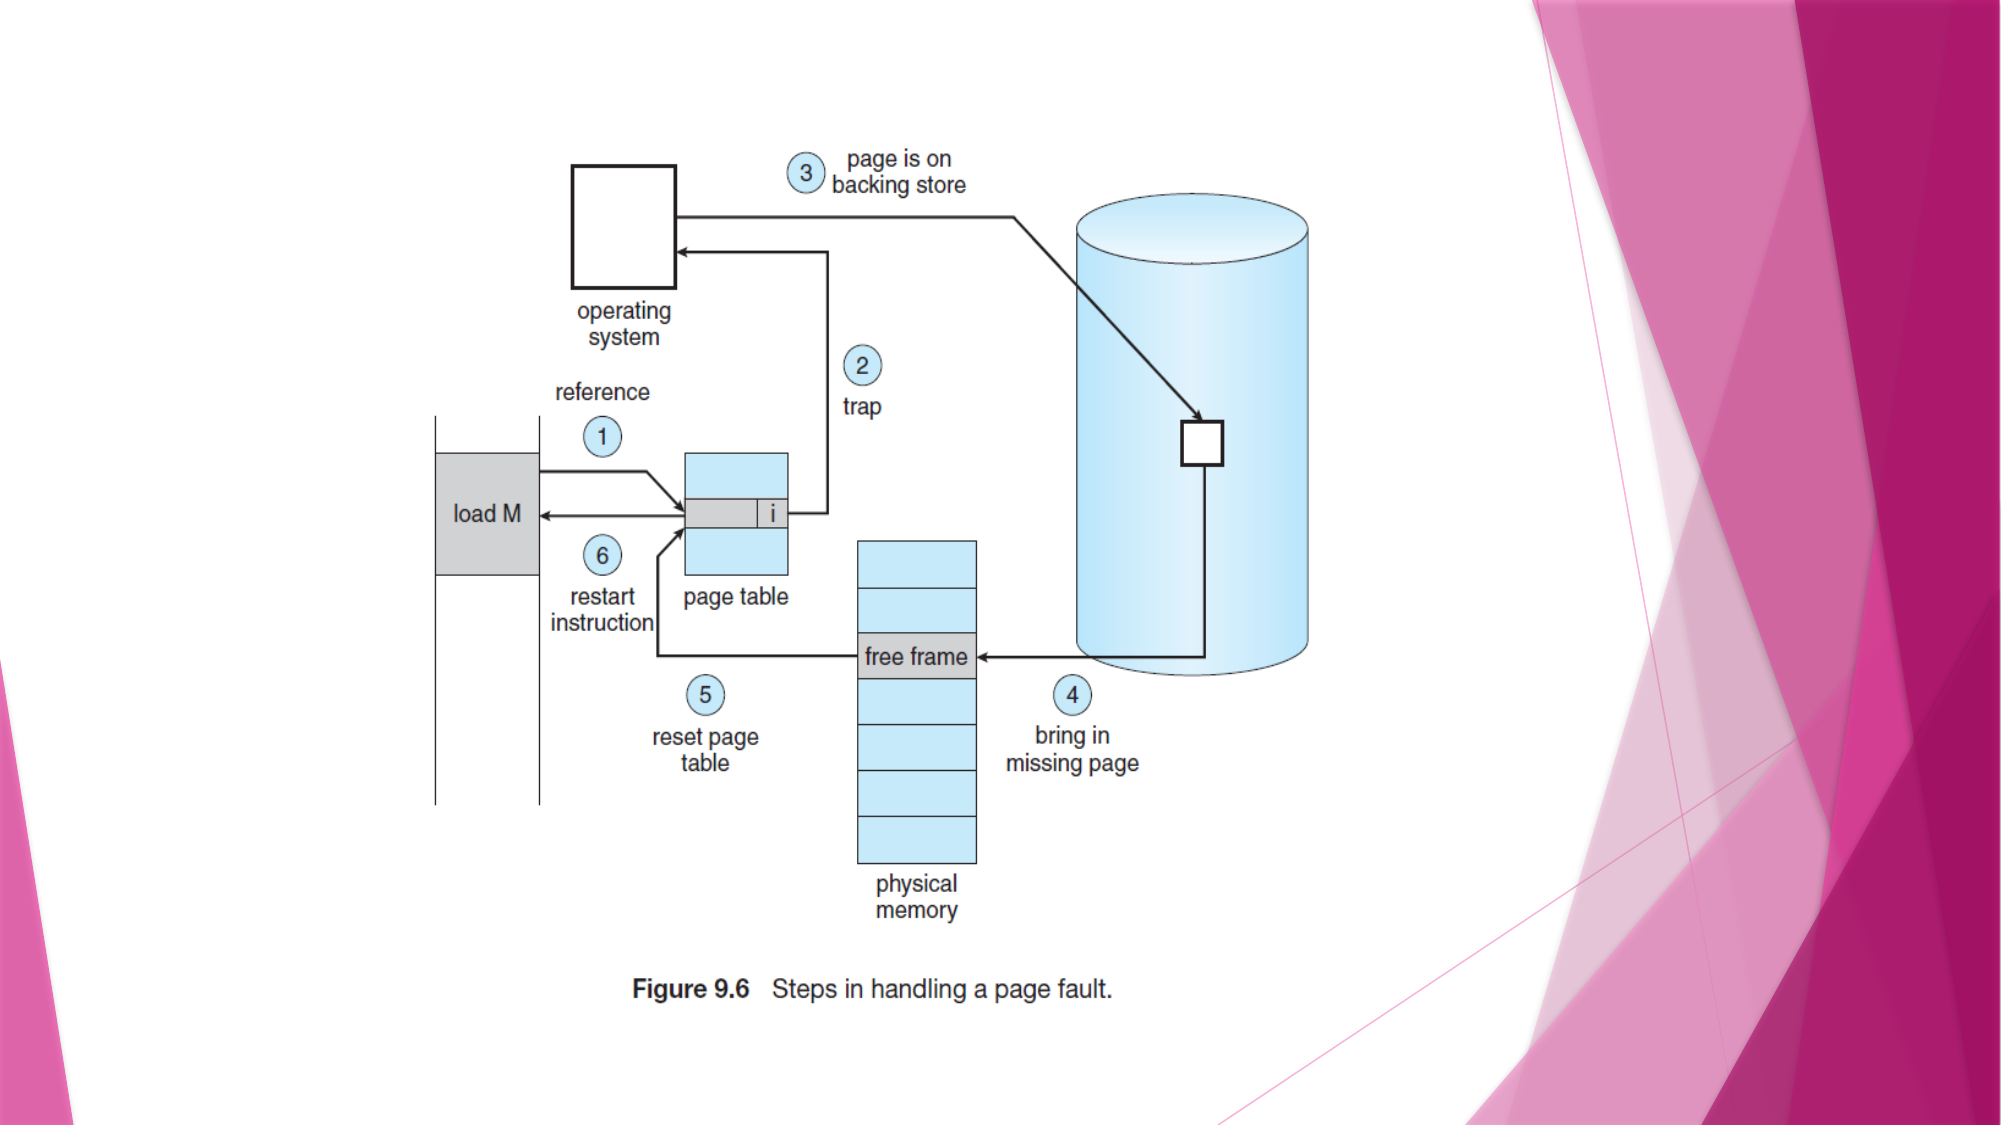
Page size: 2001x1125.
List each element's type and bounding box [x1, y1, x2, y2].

list [382, 118, 1330, 1019]
